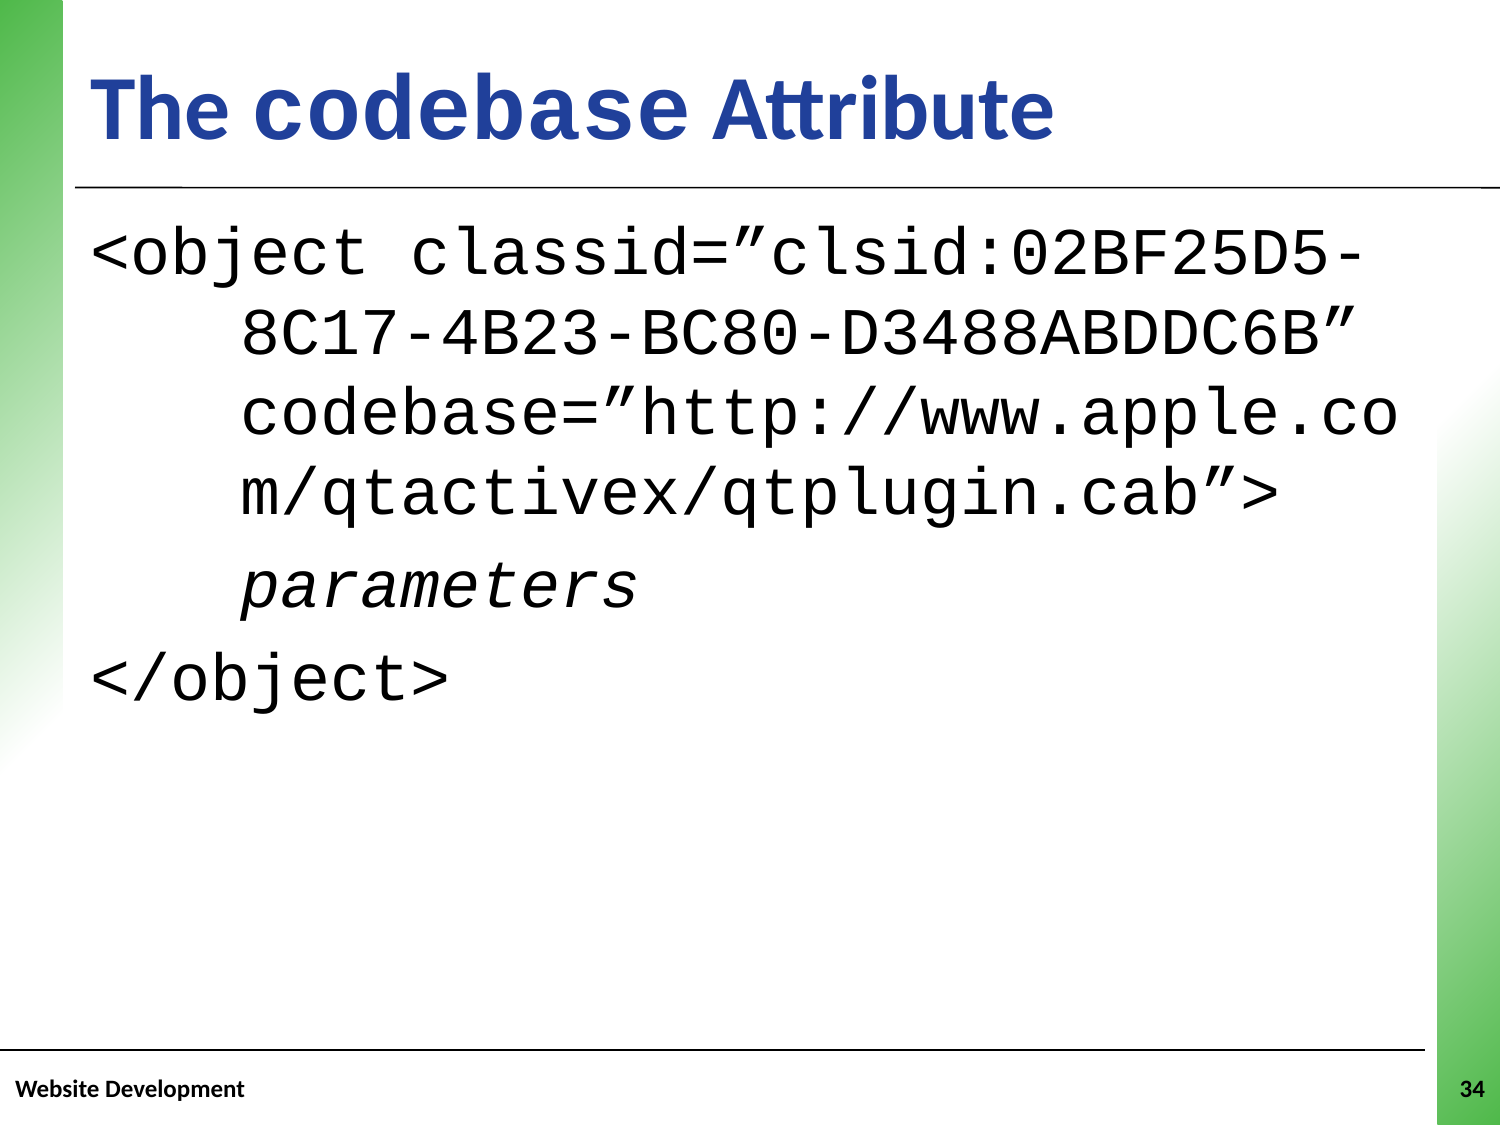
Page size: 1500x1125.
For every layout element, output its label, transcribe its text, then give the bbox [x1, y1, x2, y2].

title The codebase Attribute [74, 24, 1438, 181]
footer Website Development [0, 1050, 1350, 1125]
list <object classid=”clsid:02BF25D5- 8C17-4B23-BC80-D3488ABDDC6B” codebase=”http://www.apple.co m/qtactivex/qtplugin.cab”> parameters </object> [74, 199, 1438, 1006]
slide_number 34 [1412, 1050, 1500, 1125]
